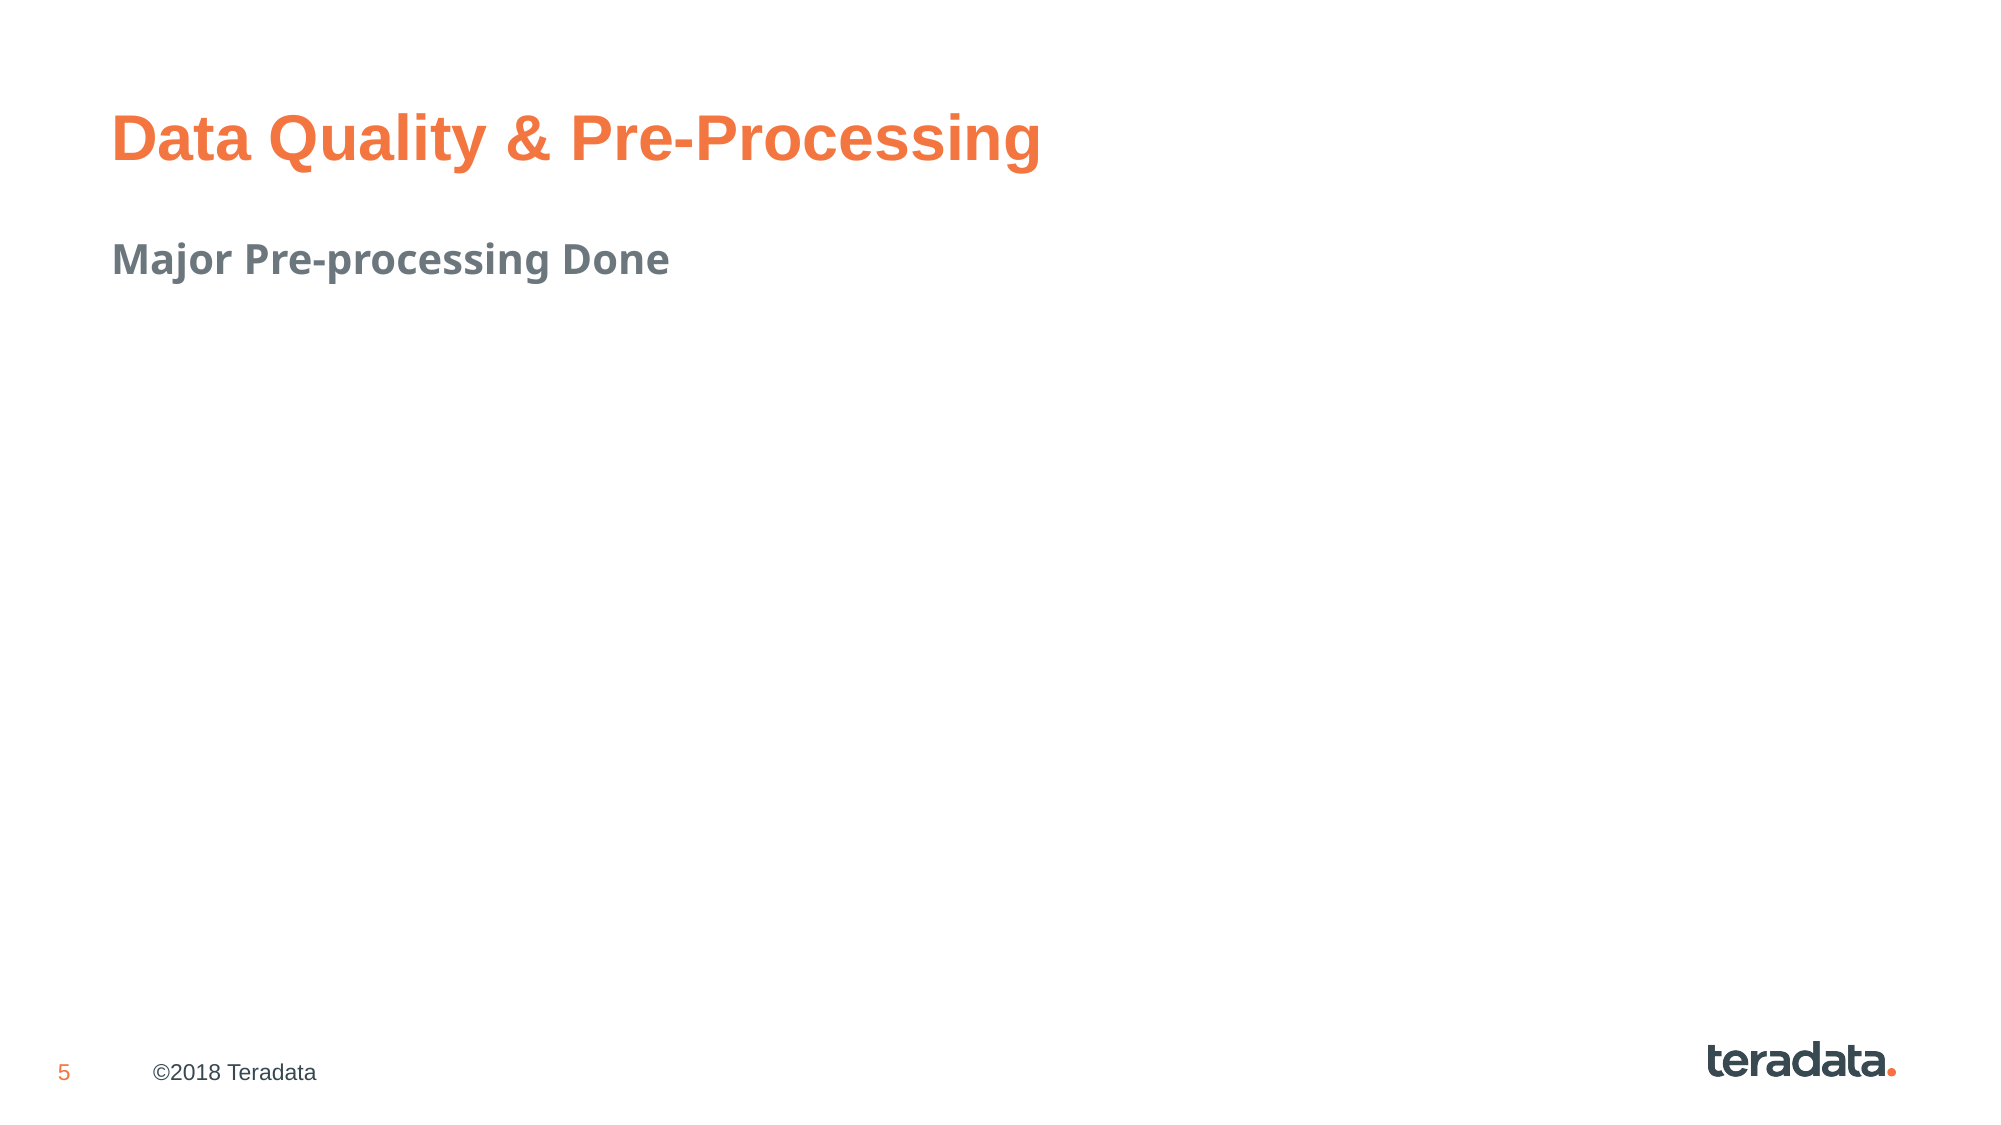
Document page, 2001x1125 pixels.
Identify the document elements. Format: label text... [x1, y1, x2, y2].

title Data Quality & Pre-Processing [96, 64, 1822, 183]
slide_number ©2018 Teradata [153, 1057, 604, 1086]
text_box Major Pre-processing Done [96, 224, 1978, 290]
picture [1708, 1041, 1896, 1077]
